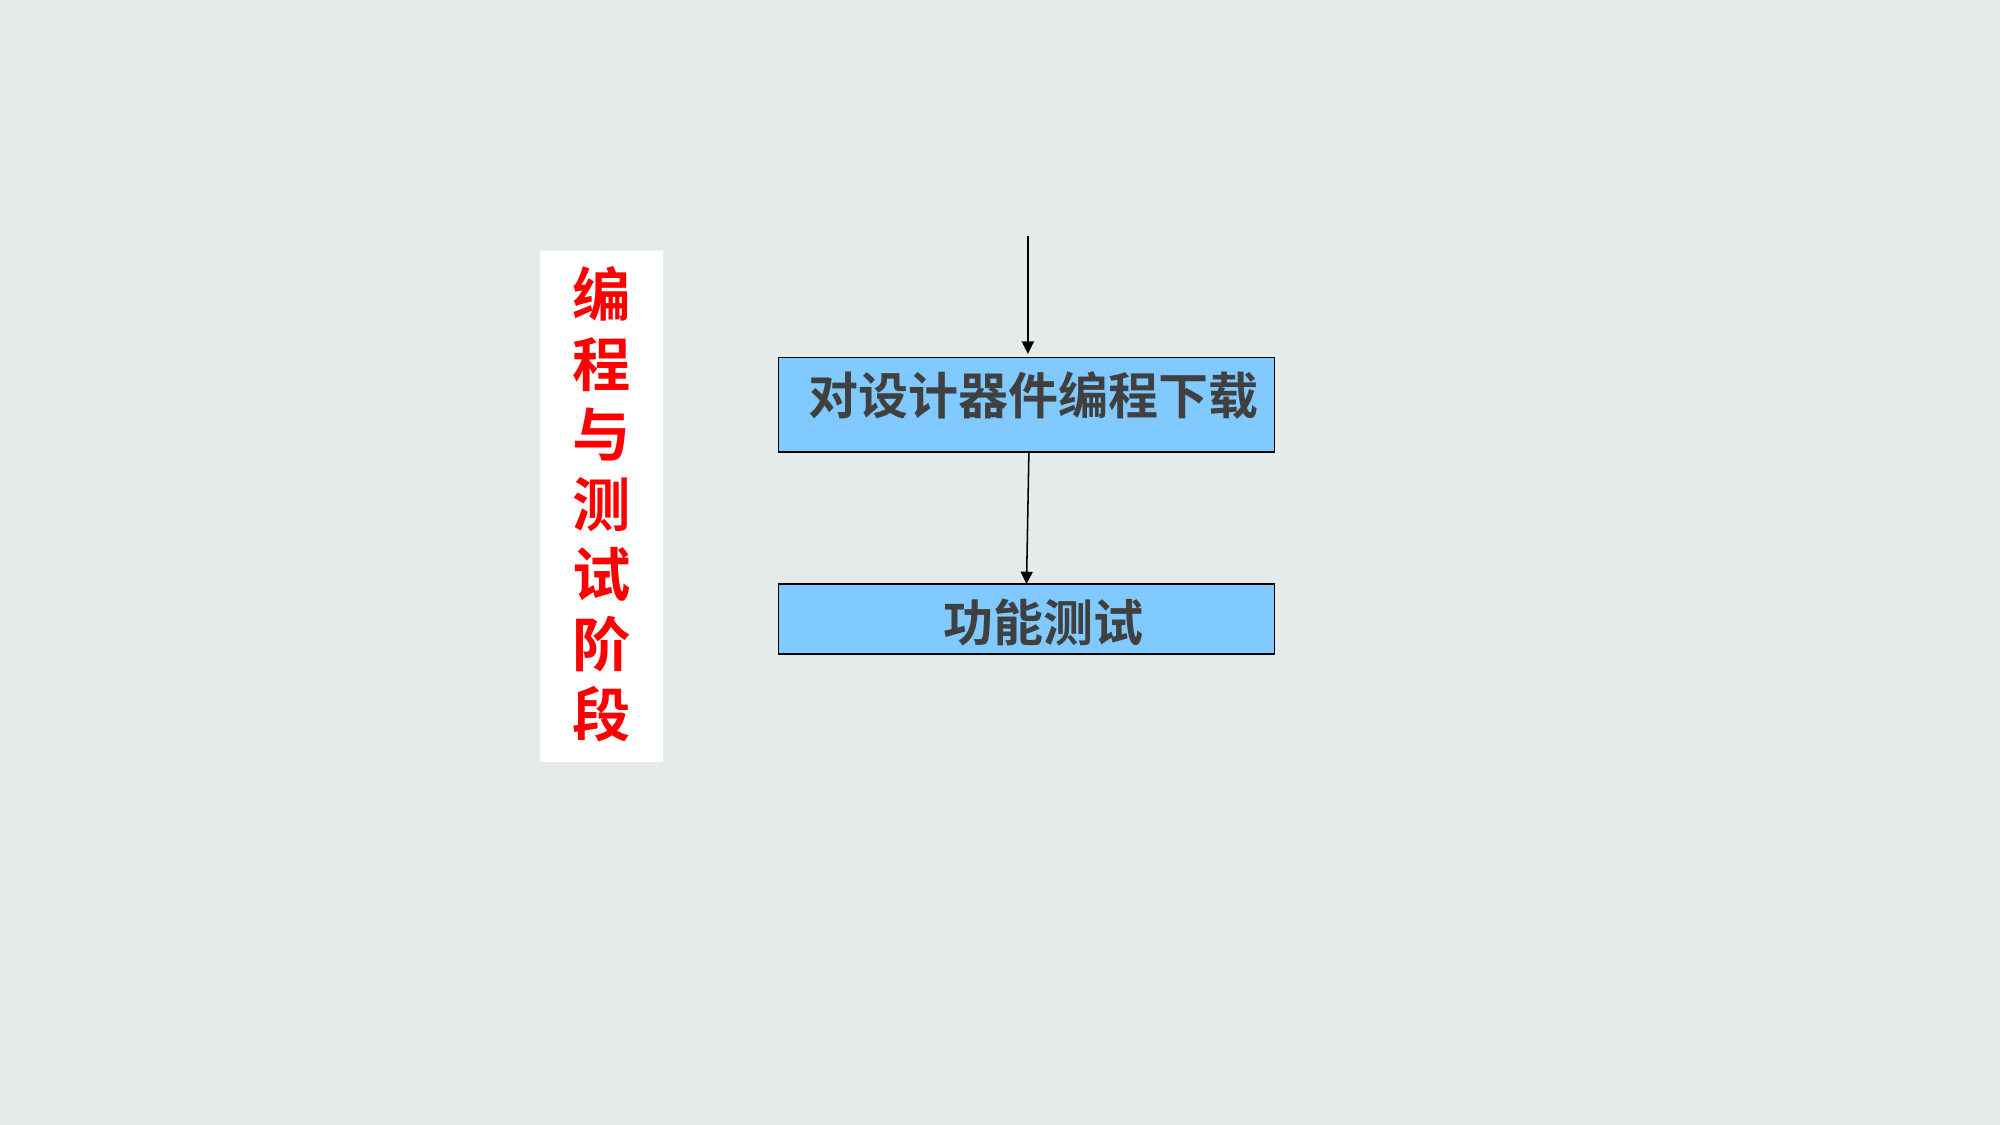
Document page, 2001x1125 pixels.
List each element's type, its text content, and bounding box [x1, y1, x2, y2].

text_box 功能测试 [778, 584, 1275, 654]
text_box 编 程 与 测 试 阶 段 [540, 250, 664, 762]
text_box 对设计器件编程下载 [778, 357, 1275, 452]
